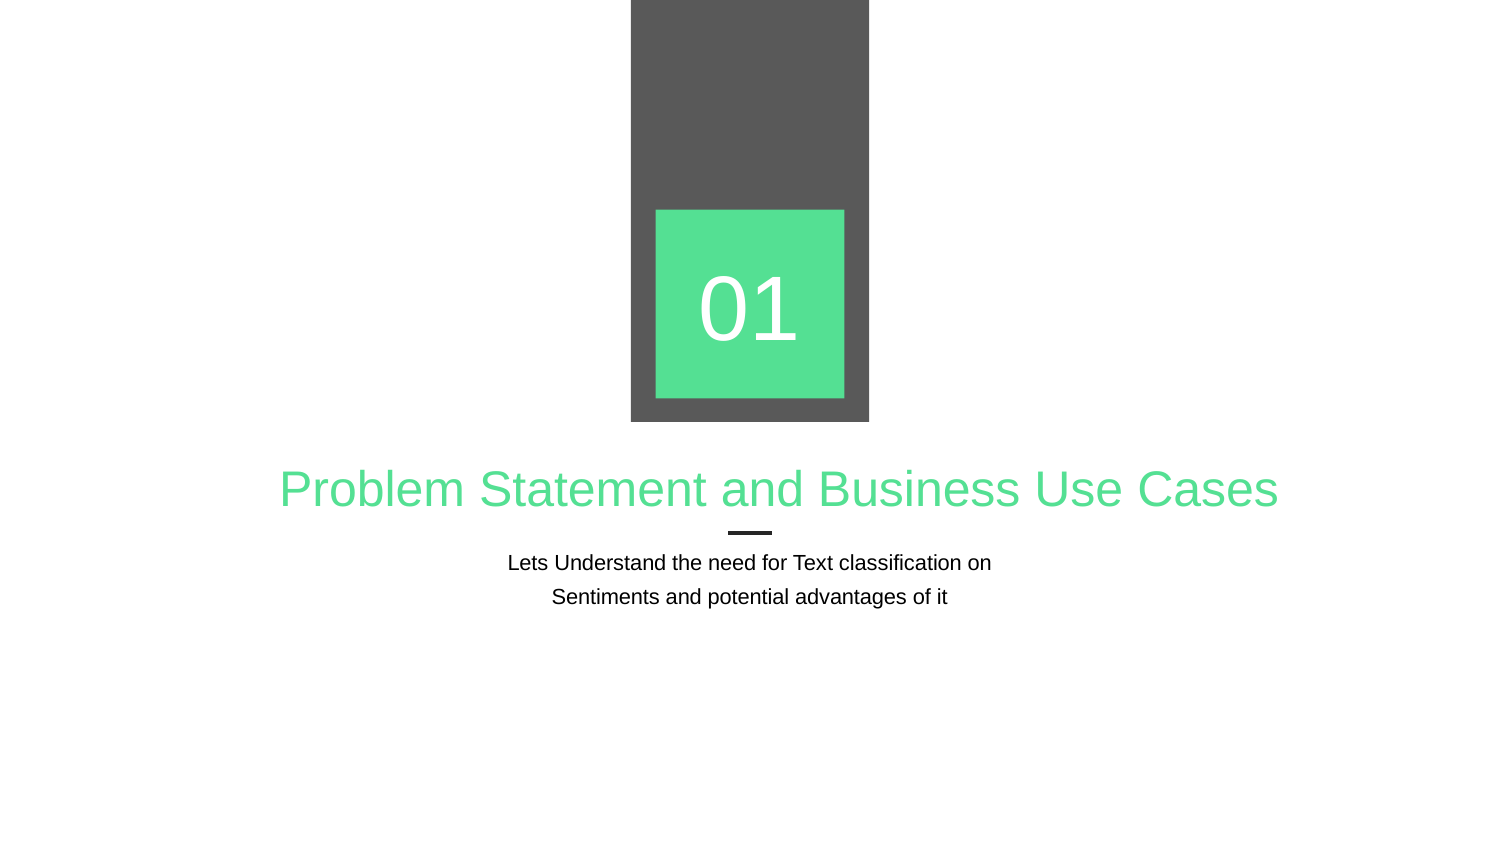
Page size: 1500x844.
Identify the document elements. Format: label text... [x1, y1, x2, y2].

text_box Lets Understand the need for Text classification on Sentiments and potential advantages of it [441, 532, 1059, 616]
text_box [630, 0, 870, 423]
text_box 01 [655, 208, 845, 399]
text_box Problem Statement and Business Use Cases [264, 430, 1295, 524]
